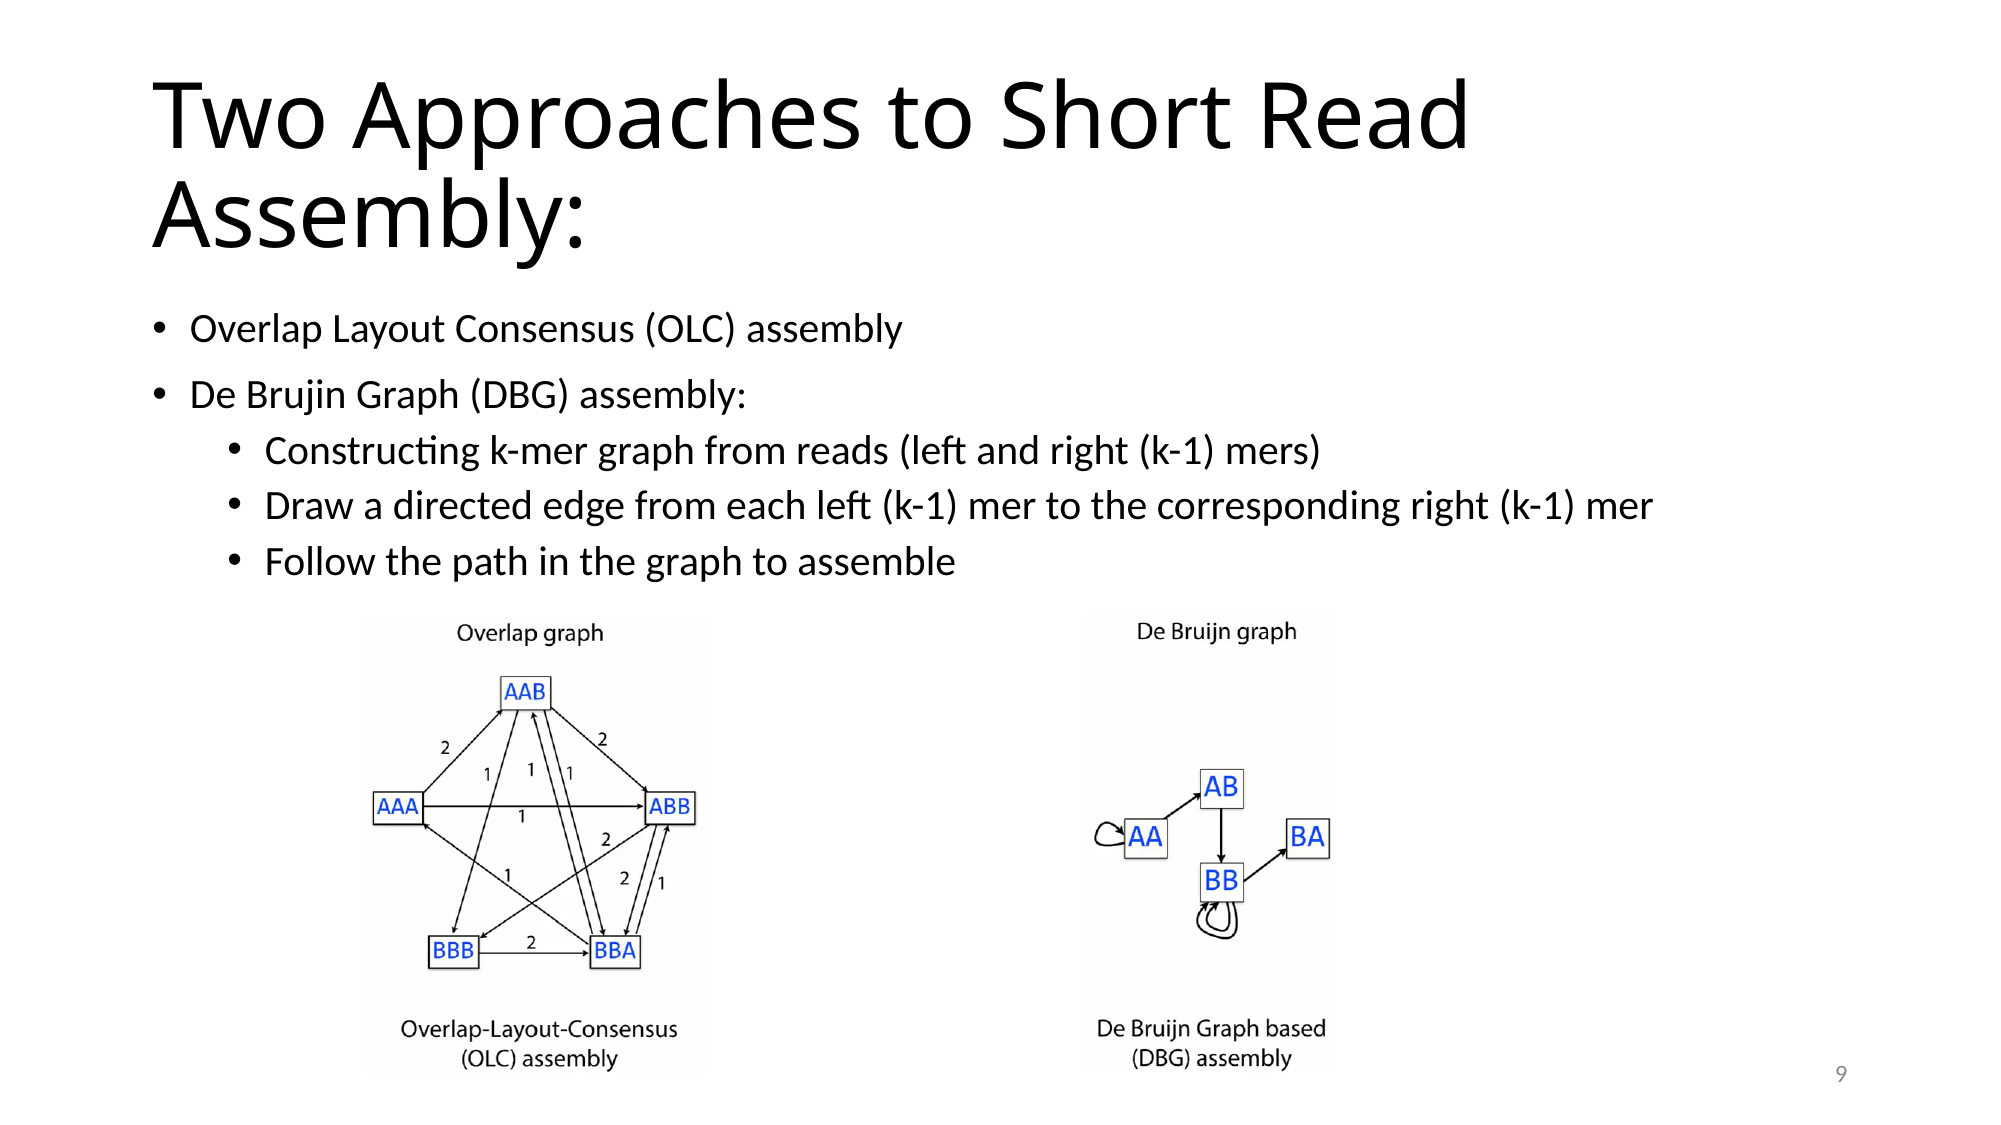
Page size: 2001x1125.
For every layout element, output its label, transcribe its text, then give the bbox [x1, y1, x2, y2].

list Overlap Layout Consensus (OLC) assembly De Brujin Graph (DBG) assembly: Constructing k-mer graph from reads (left and right (k-1) mers) Draw a directed edge from each left (k-1) mer to the corresponding right (k-1) mer Follow the path in the graph to assemble [137, 299, 1863, 1014]
title Two Approaches to Short Read Assembly: [137, 59, 1863, 278]
picture [364, 616, 707, 1075]
slide_number 9 [1412, 1042, 1863, 1103]
picture [1086, 614, 1337, 1073]
